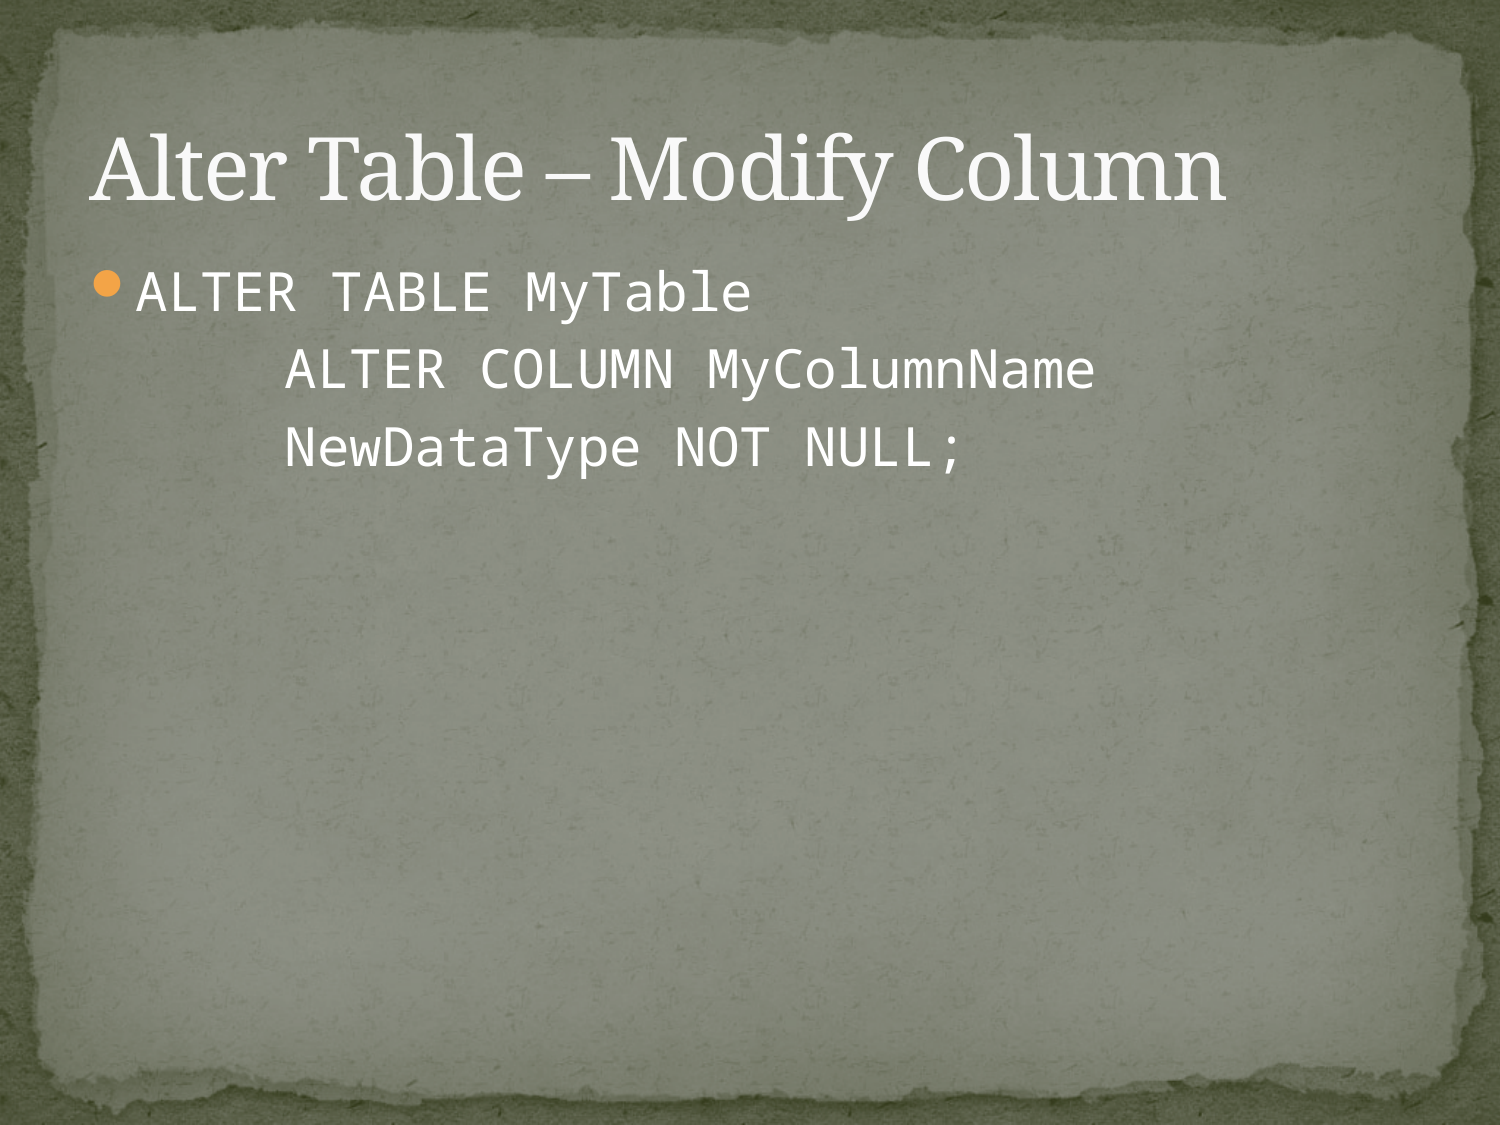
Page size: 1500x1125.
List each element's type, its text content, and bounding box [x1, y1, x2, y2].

title Alter Table – Modify Column [74, 24, 1425, 225]
list ALTER TABLE MyTable ALTER COLUMN MyColumnName NewDataType NOT NULL; [75, 249, 1425, 1000]
